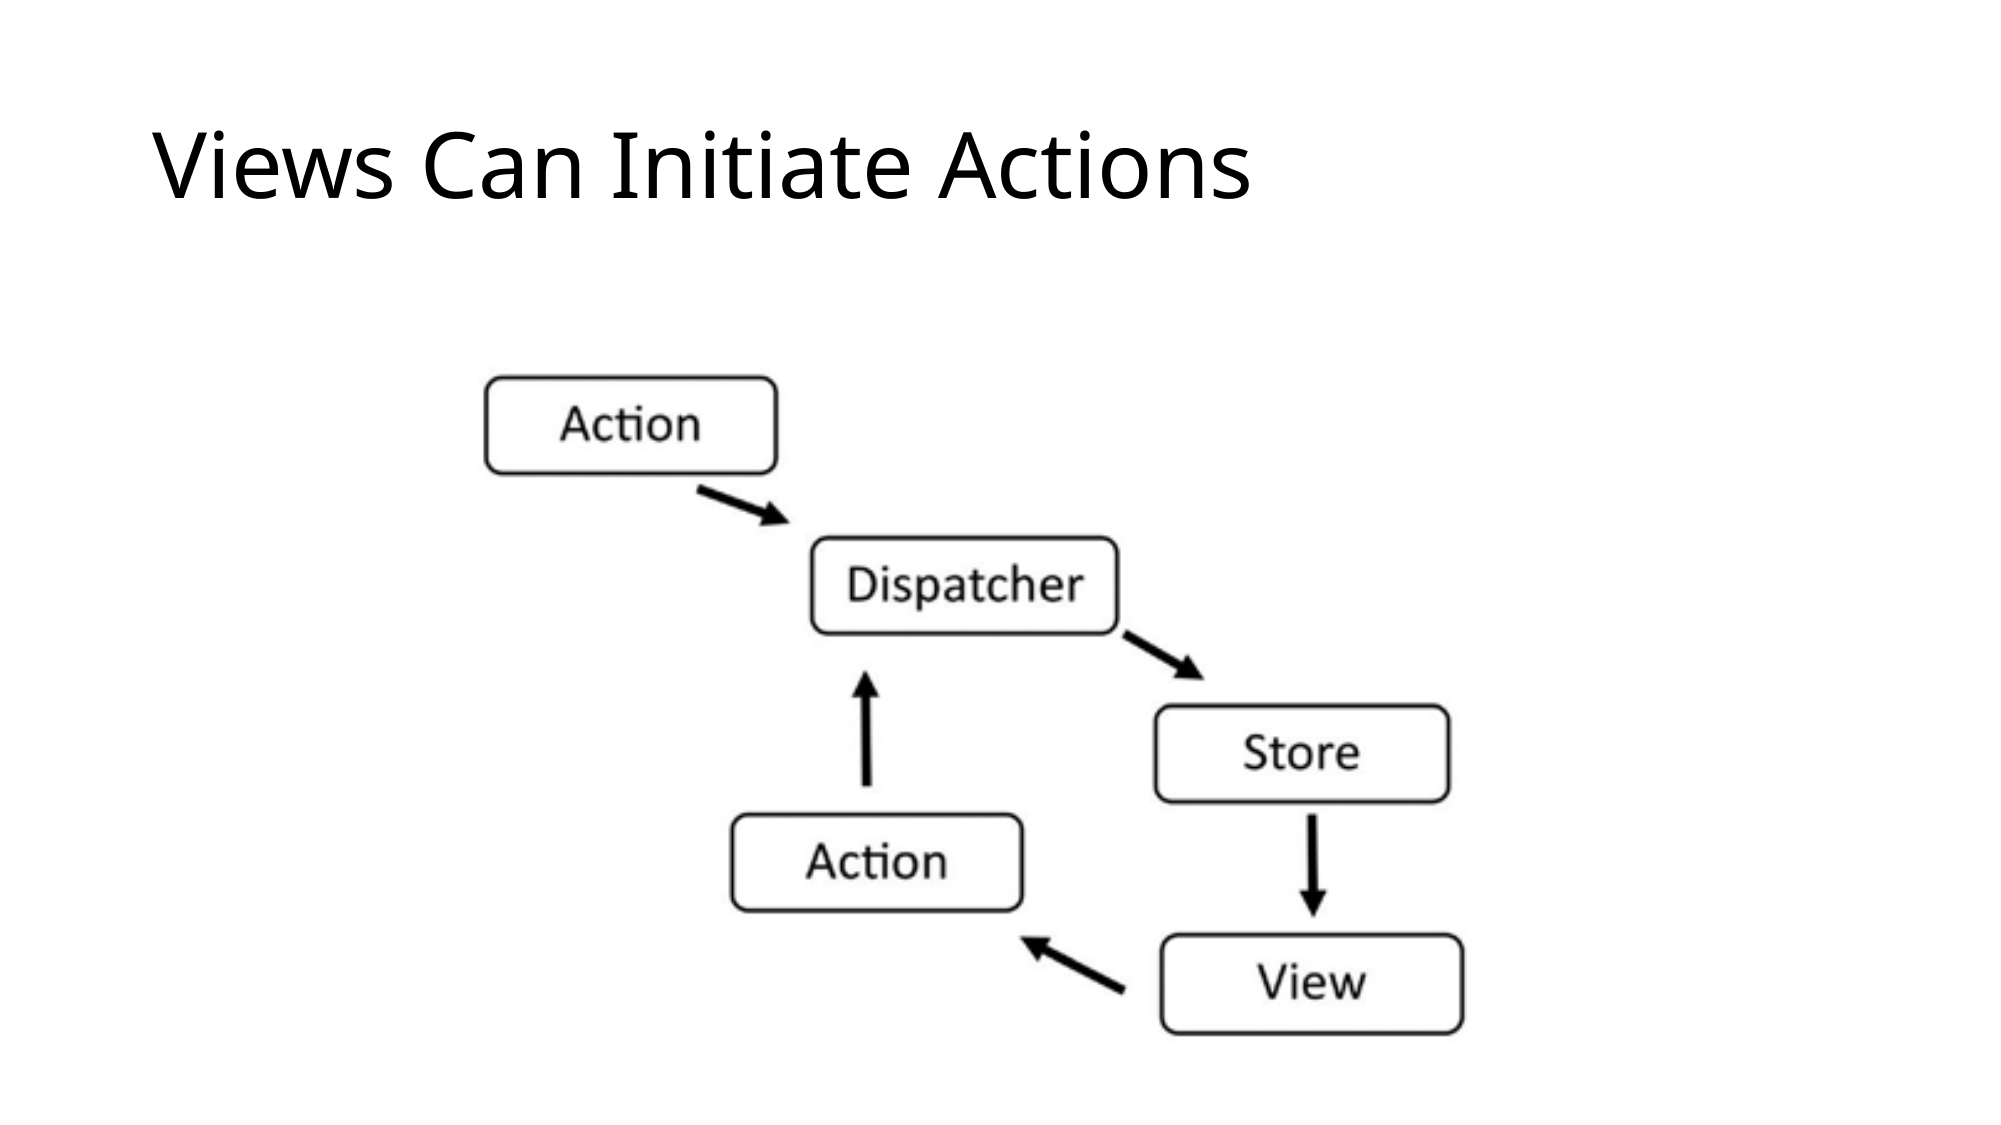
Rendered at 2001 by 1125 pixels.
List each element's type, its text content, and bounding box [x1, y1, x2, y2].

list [477, 365, 1468, 1042]
title Views Can Initiate Actions [137, 59, 1863, 278]
